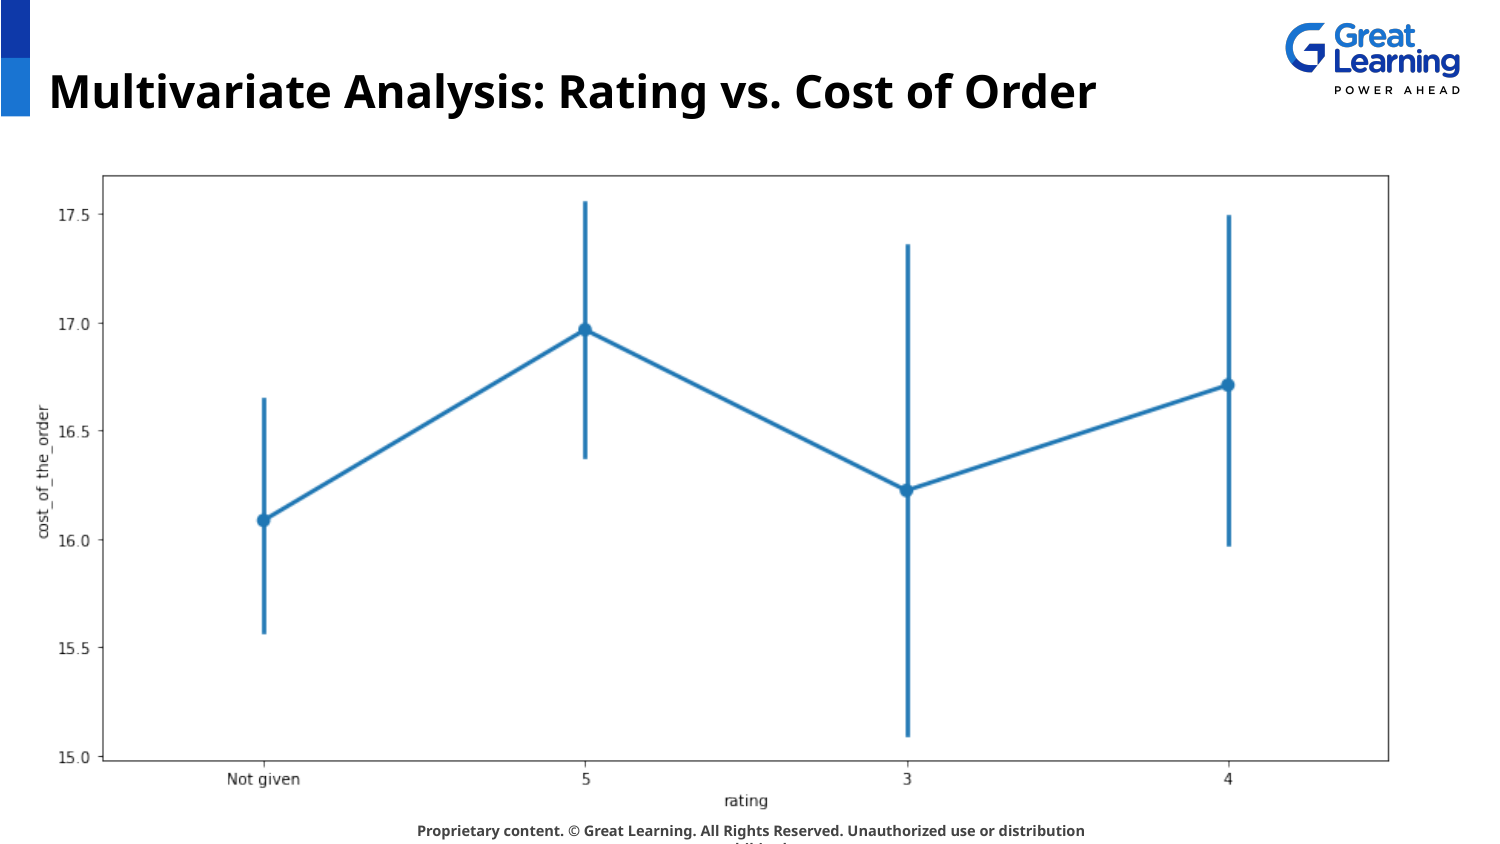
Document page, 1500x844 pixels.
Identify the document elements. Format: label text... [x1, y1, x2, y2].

title Multivariate Analysis: Rating vs. Cost of Order [33, 47, 1431, 142]
picture [1258, 11, 1487, 106]
picture [24, 166, 1399, 819]
